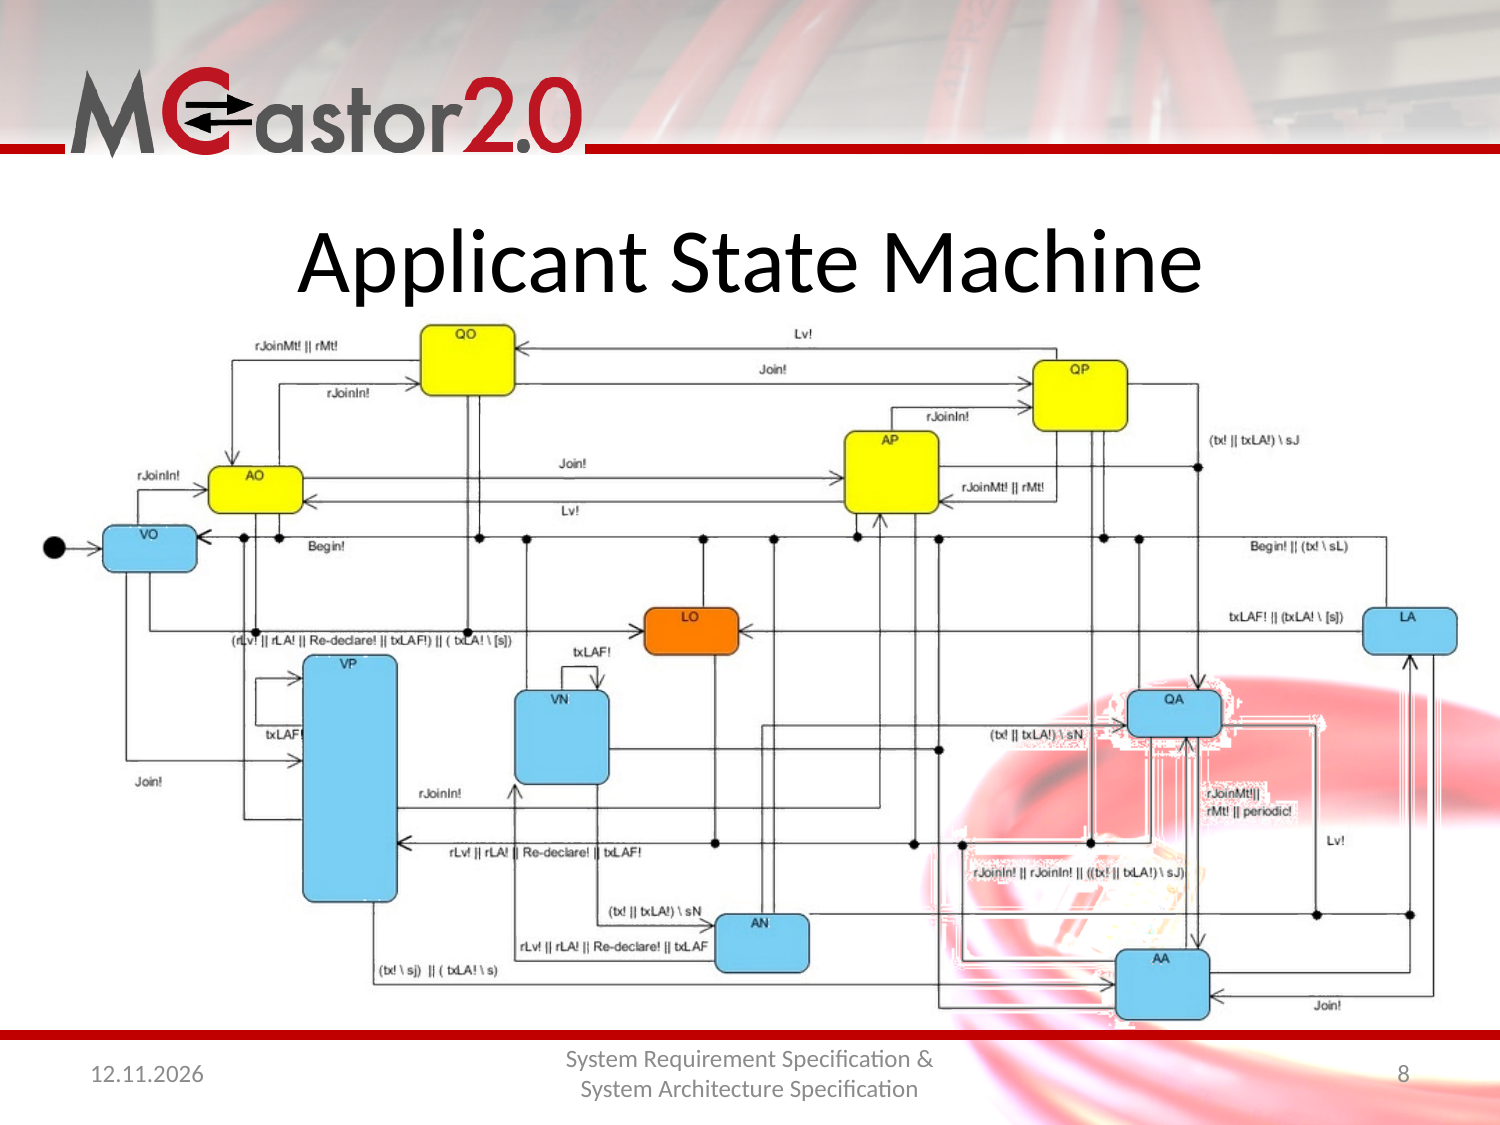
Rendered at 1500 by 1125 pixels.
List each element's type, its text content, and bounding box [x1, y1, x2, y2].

footer System Requirement Specification & System Architecture Specification [398, 1042, 1102, 1103]
title Applicant State Machine [76, 162, 1427, 312]
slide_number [75, 1042, 398, 1103]
picture [41, 314, 1465, 1030]
picture [0, 0, 1500, 185]
slide_number 8 [1102, 1042, 1425, 1103]
